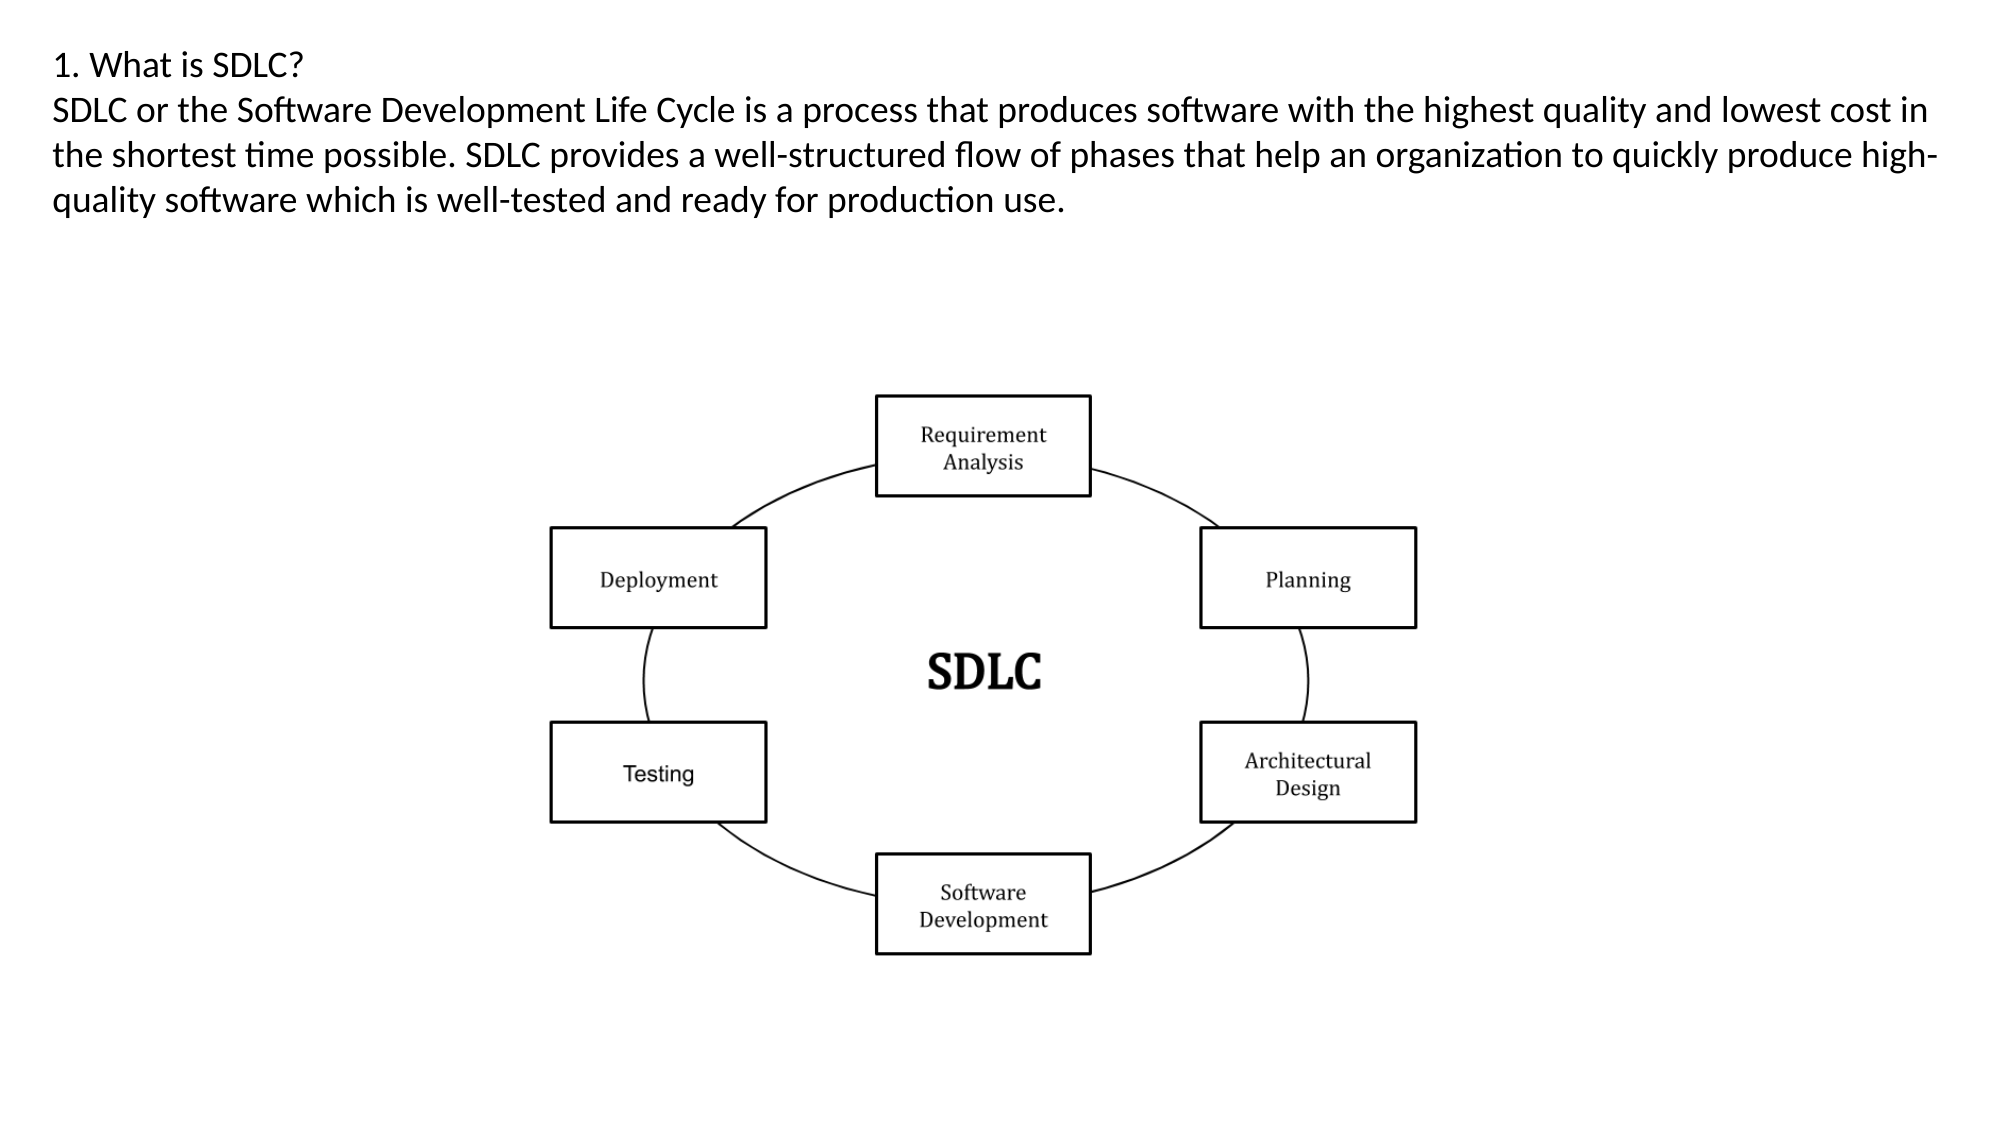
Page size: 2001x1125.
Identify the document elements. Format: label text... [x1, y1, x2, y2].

picture [473, 285, 1494, 1050]
text_box 1. What is SDLC? SDLC or the Software Development Life Cycle is a process that produces software with the highest quality and lowest cost in the shortest time possible. SDLC provides a well-structured flow of phases that help an organization to quickly produce high-quality software which is well-tested and ready for production use. [37, 32, 1958, 318]
